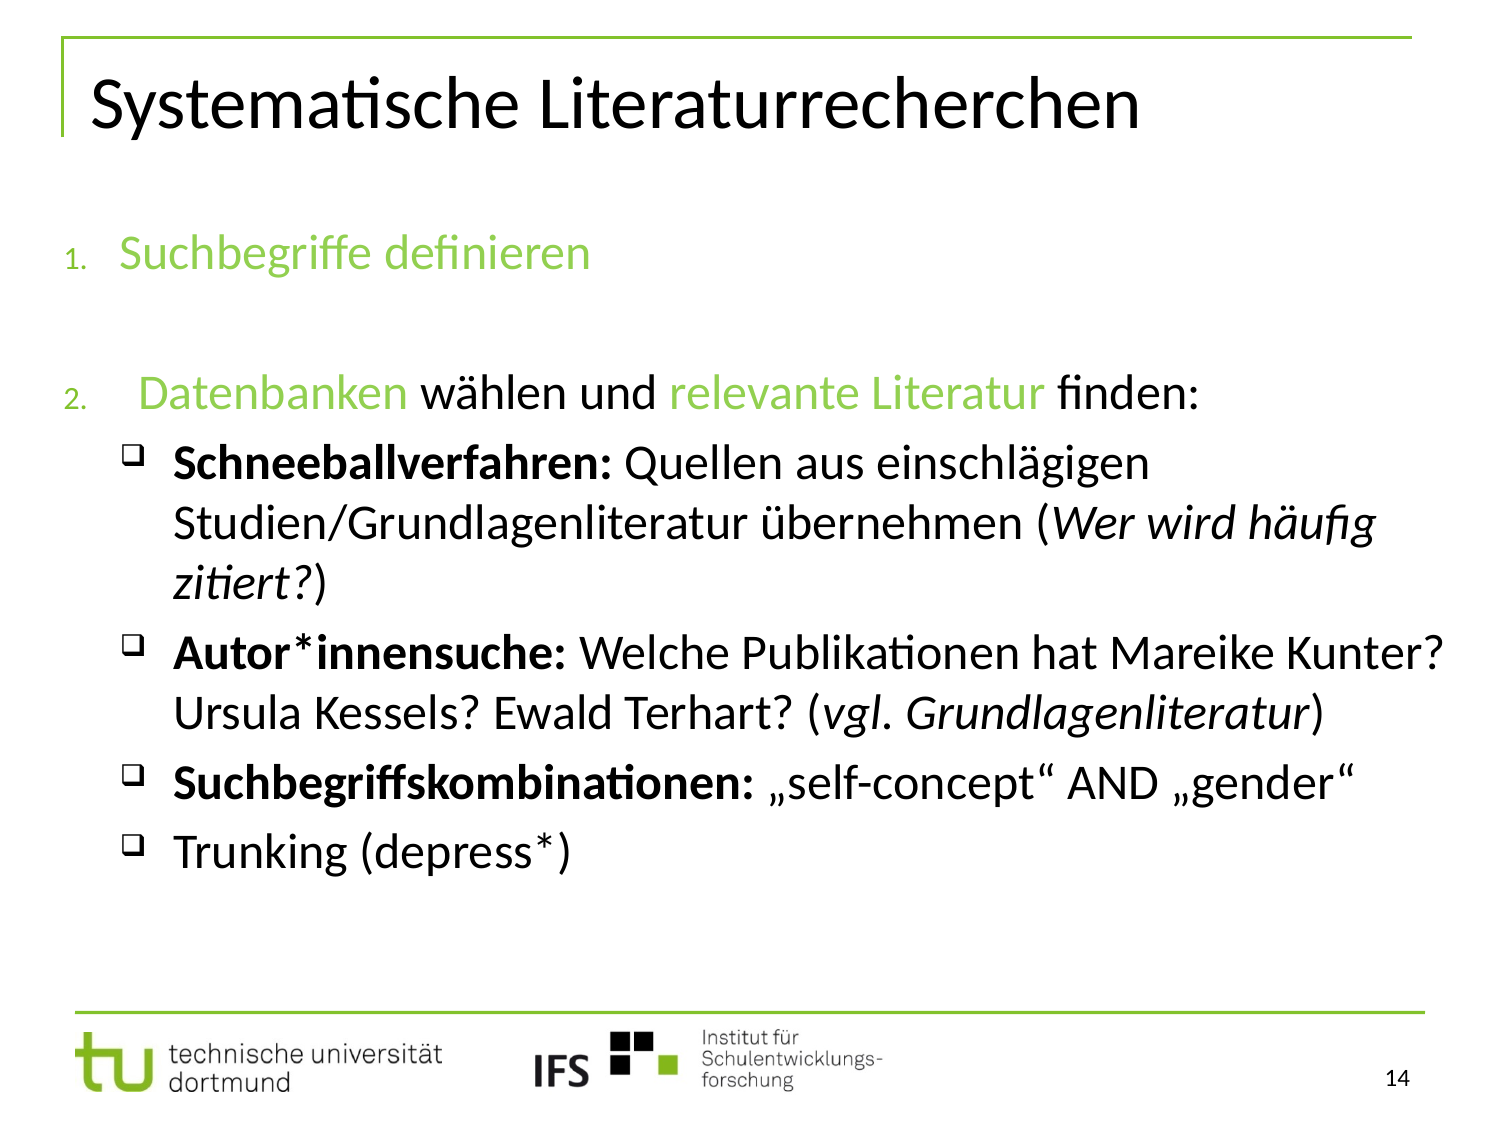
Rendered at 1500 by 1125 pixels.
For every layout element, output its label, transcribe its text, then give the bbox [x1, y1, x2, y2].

list Suchbegriffe definieren Datenbanken wählen und relevante Literatur finden: Schneeballverfahren: Quellen aus einschlägigen Studien/Grundlagenliteratur übernehmen (Wer wird häufig zitiert?) Autor*innensuche: Welche Publikationen hat Mareike Kunter? Ursula Kessels? Ewald Terhart? (vgl. Grundlagenliteratur) Suchbegriffskombinationen: „self-concept“ AND „gender“ Trunking (depress*) [48, 211, 1480, 1100]
slide_number 14 [1074, 1023, 1426, 1100]
title Systematische Literaturrecherchen [75, 45, 1425, 211]
